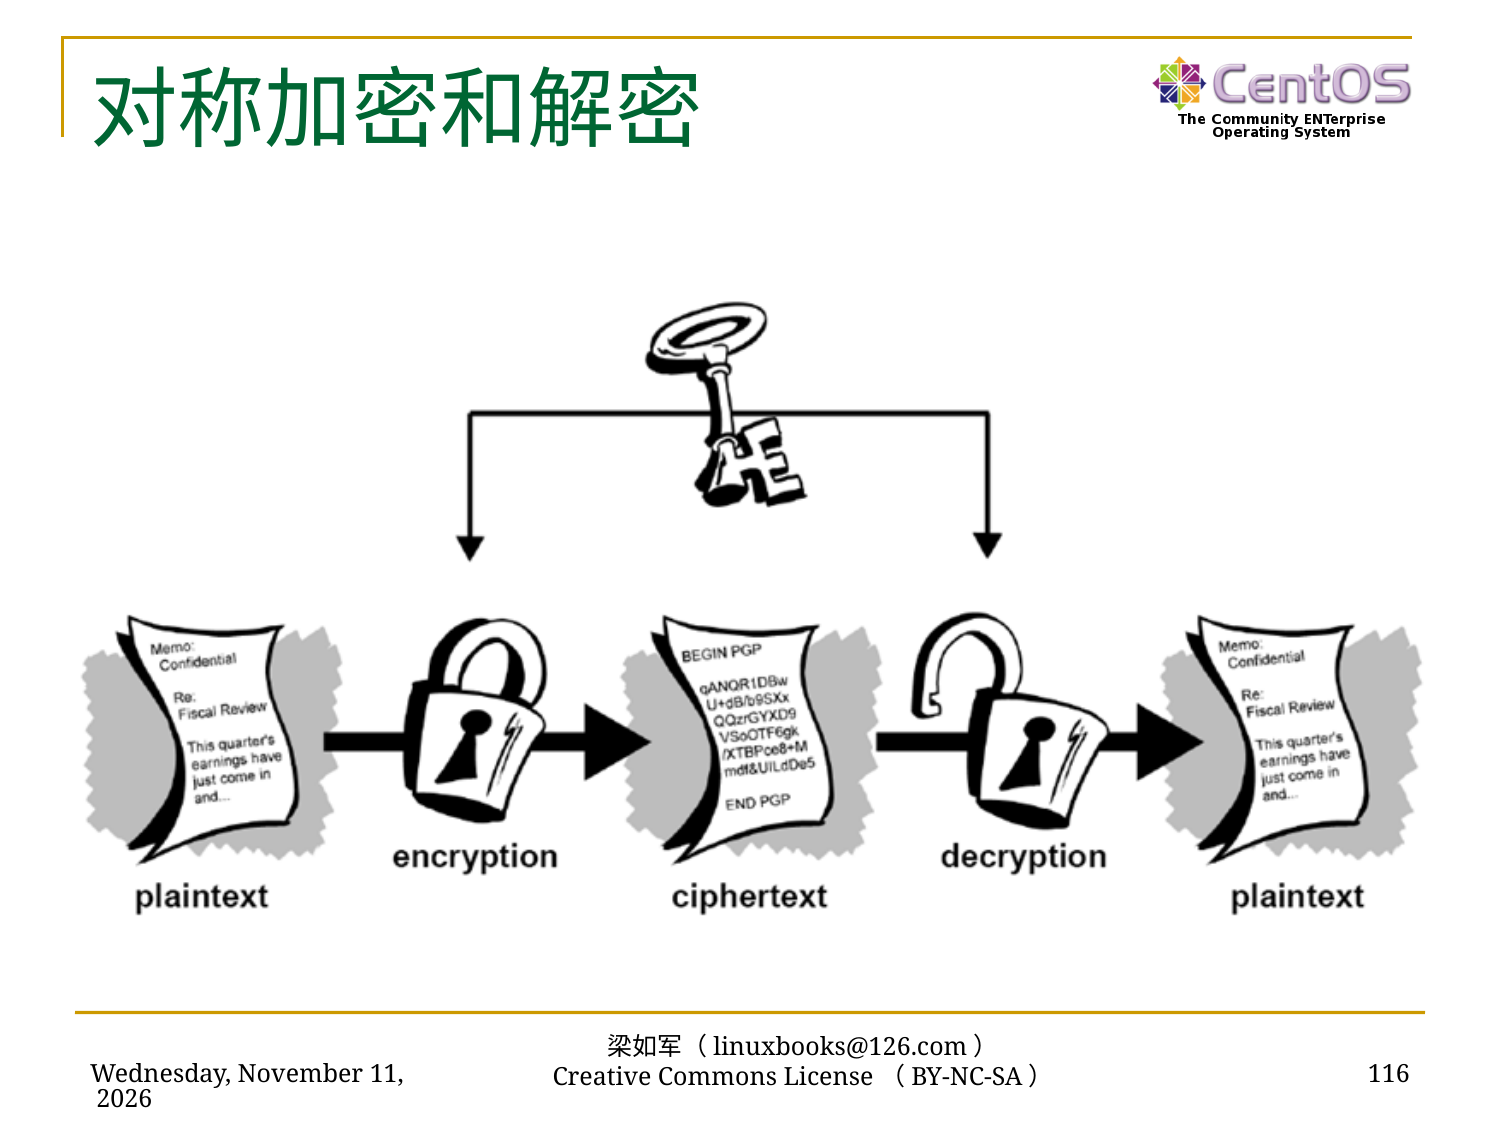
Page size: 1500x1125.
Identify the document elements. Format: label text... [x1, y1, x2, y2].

picture [76, 290, 1427, 953]
slide_number 116 [1074, 1023, 1426, 1100]
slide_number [74, 1023, 426, 1100]
footer 梁如军（linuxbooks@126.com） Creative Commons License（BY-NC-SA） [359, 1022, 1247, 1099]
title 对称加密和解密 [74, 45, 1426, 233]
